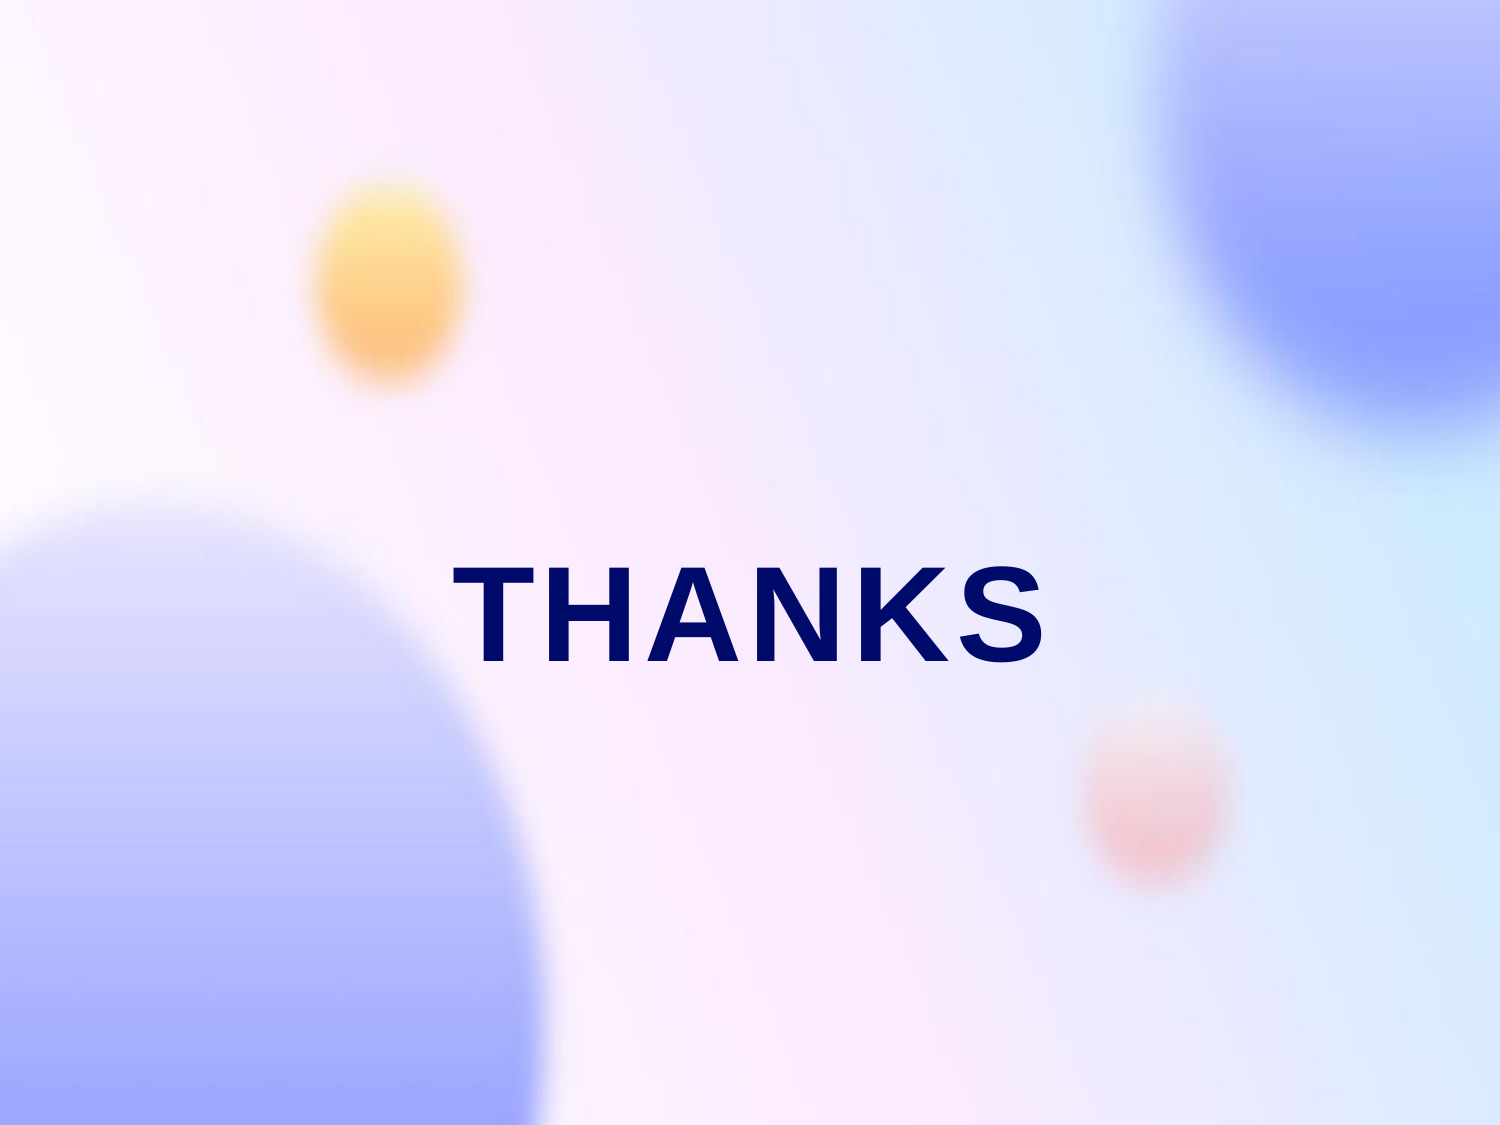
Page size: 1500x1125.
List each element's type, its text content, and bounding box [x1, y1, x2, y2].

picture [0, 0, 1500, 1125]
title THANKS [436, 485, 1064, 697]
